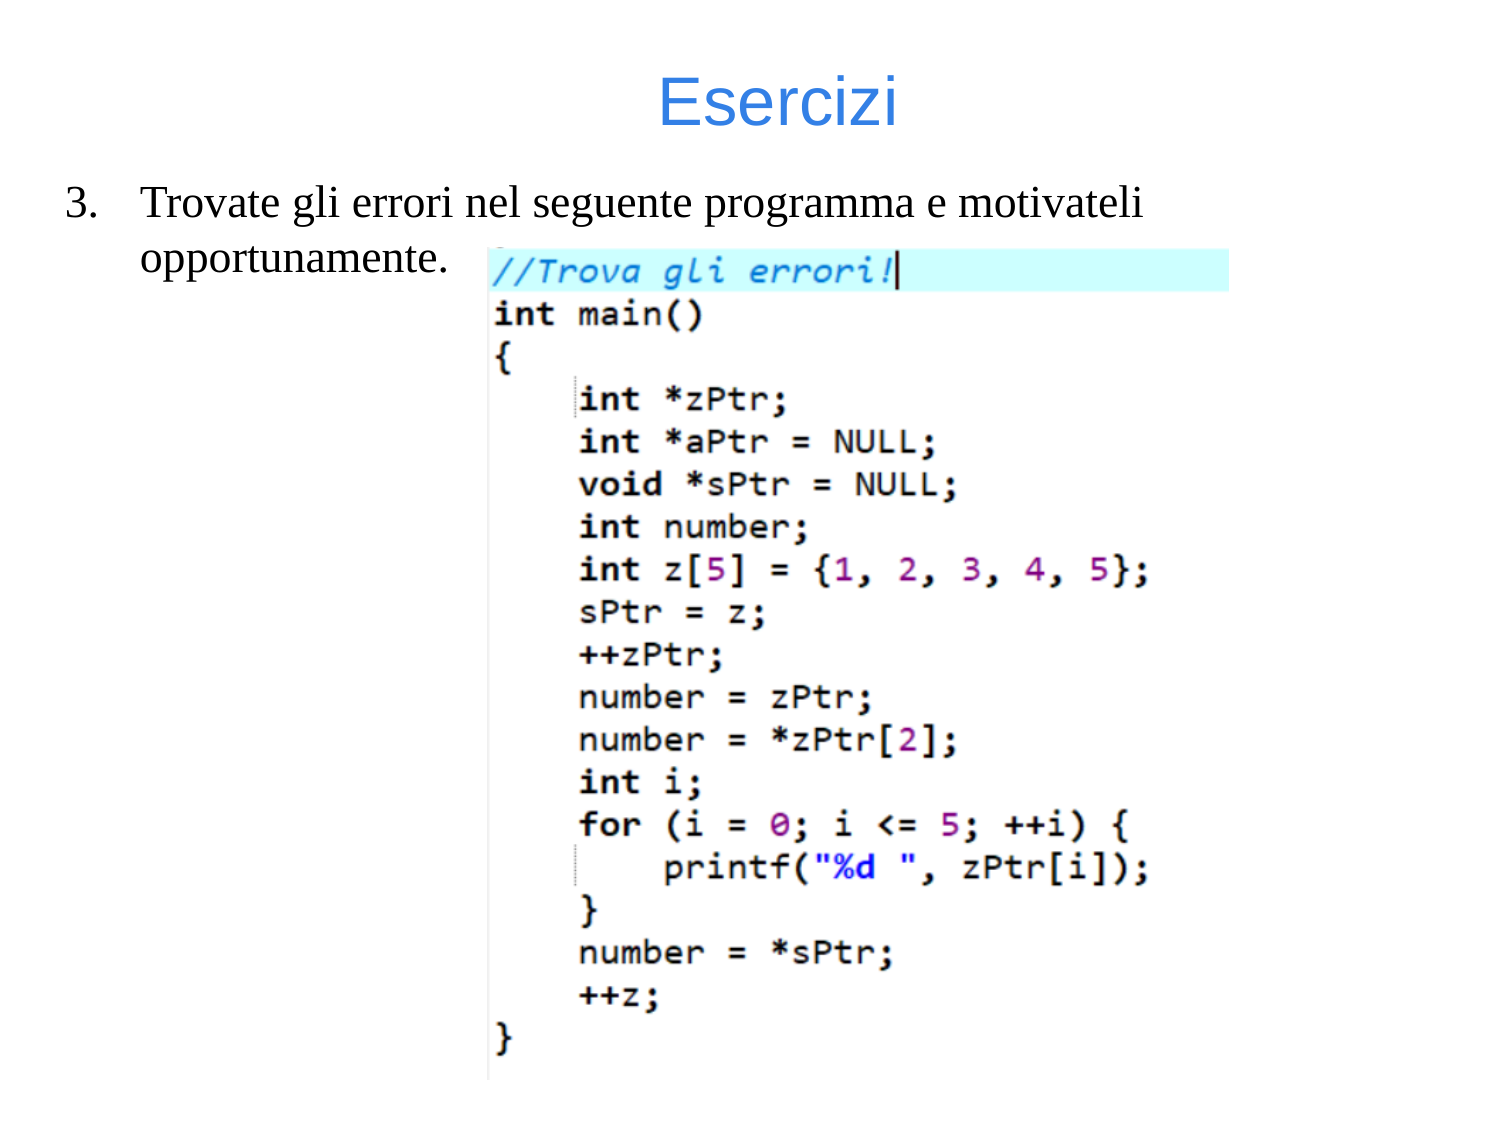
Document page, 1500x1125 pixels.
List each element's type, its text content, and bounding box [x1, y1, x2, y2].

text_box Trovate gli errori nel seguente programma e motivateli opportunamente. [49, 163, 1400, 344]
picture [487, 247, 1229, 1081]
text_box Esercizi [75, 58, 1463, 162]
